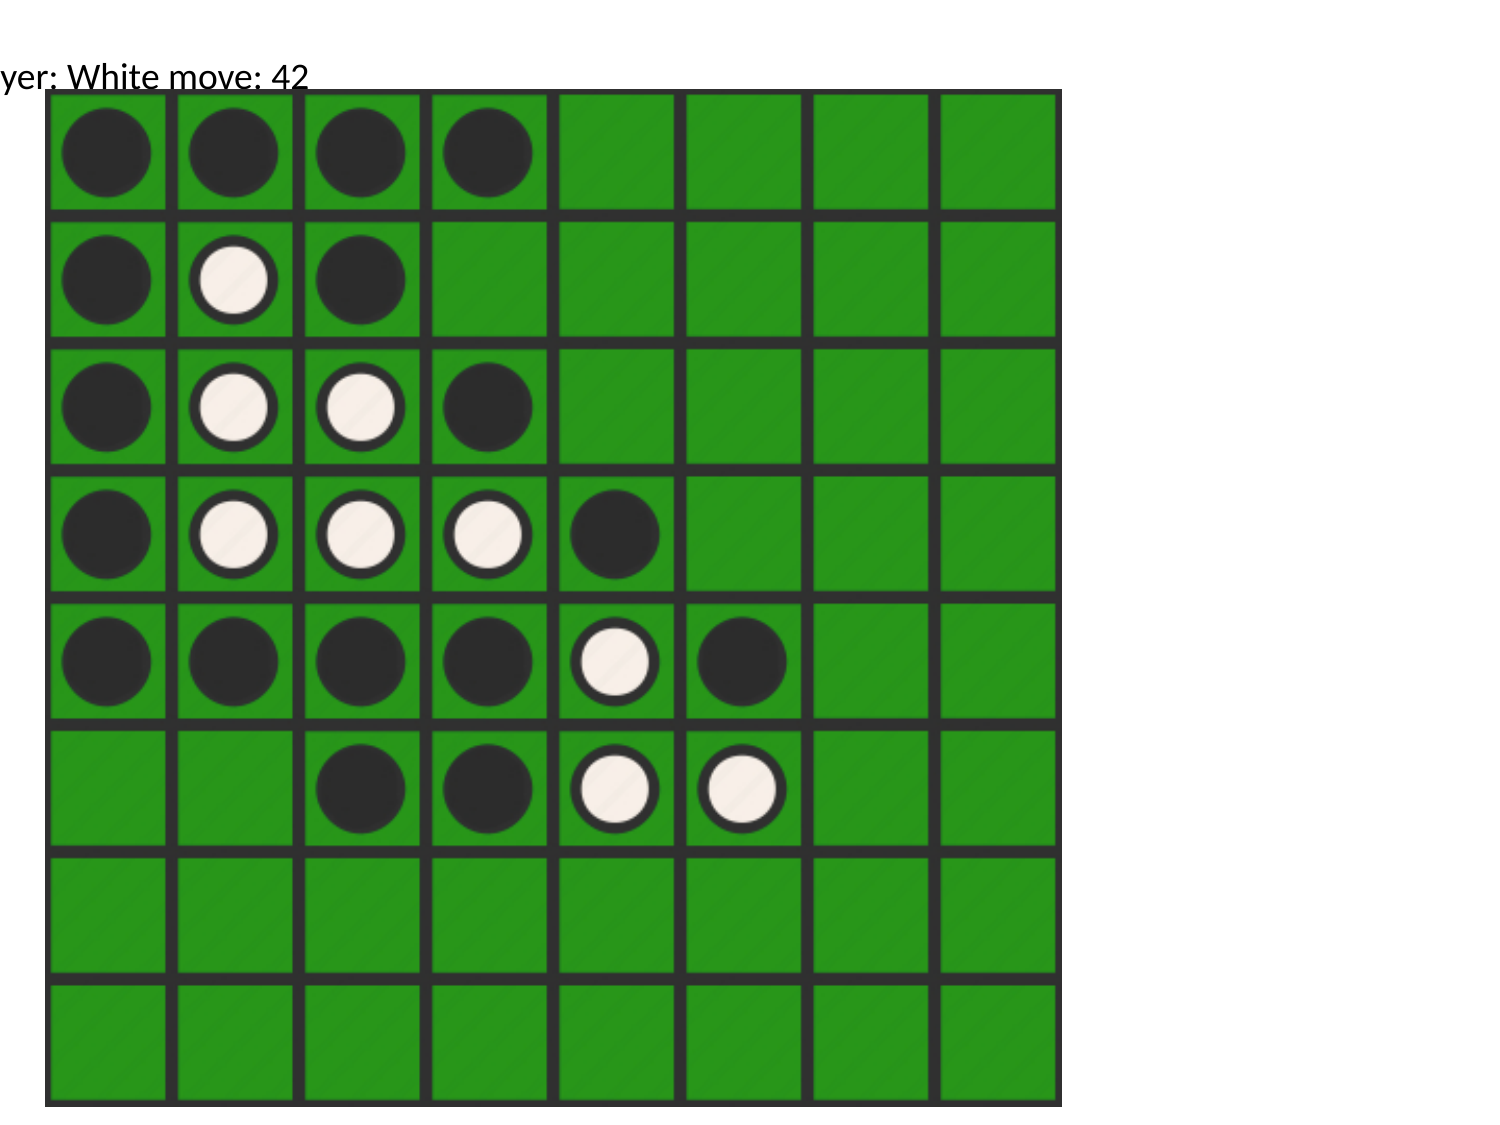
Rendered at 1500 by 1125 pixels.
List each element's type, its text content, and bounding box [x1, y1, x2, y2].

text_box turn: 22 player: White move: 42 [0, 44, 325, 105]
picture [44, 89, 1062, 1107]
